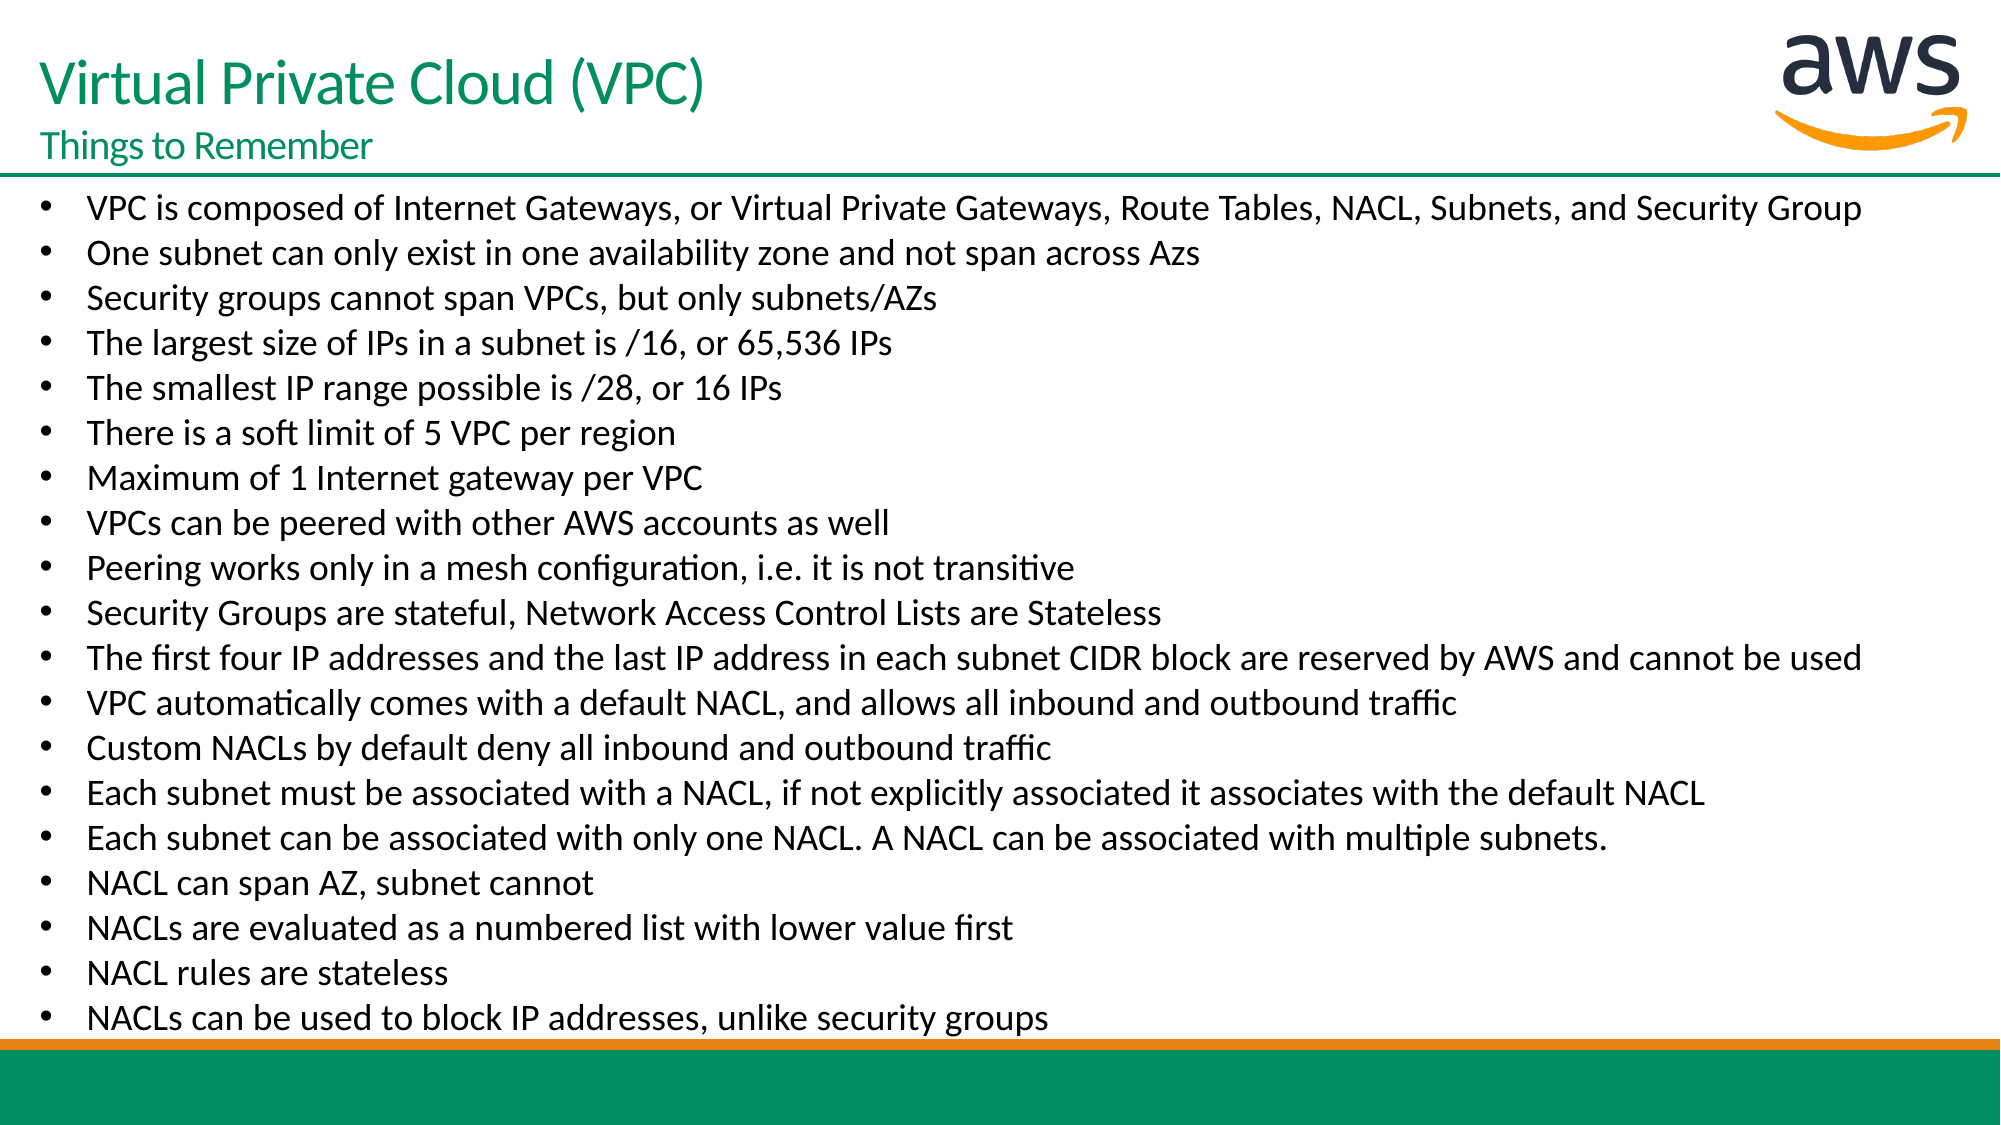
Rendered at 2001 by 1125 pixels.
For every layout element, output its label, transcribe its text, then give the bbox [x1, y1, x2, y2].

text_box VPC is composed of Internet Gateways, or Virtual Private Gateways, Route Tables, NACL, Subnets, and Security Group One subnet can only exist in one availability zone and not span across Azs Security groups cannot span VPCs, but only subnets/AZs The largest size of IPs in a subnet is /16, or 65,536 IPs The smallest IP range possible is /28, or 16 IPs There is a soft limit of 5 VPC per region Maximum of 1 Internet gateway per VPC VPCs can be peered with other AWS accounts as well Peering works only in a mesh configuration, i.e. it is not transitive Security Groups are stateful, Network Access Control Lists are Stateless The first four IP addresses and the last IP address in each subnet CIDR block are reserved by AWS and cannot be used VPC automatically comes with a default NACL, and allows all inbound and outbound traffic Custom NACLs by default deny all inbound and outbound traffic Each subnet must be associated with a NACL, if not explicitly associated it associates with the default NACL Each subnet can be associated with only one NACL. A NACL can be associated with multiple subnets. NACL can span AZ, subnet cannot NACLs are evaluated as a numbered list with lower value first NACL rules are stateless NACLs can be used to block IP addresses, unlike security groups [24, 175, 1969, 1091]
title Virtual Private Cloud (VPC) Things to Remember [24, 24, 1975, 175]
